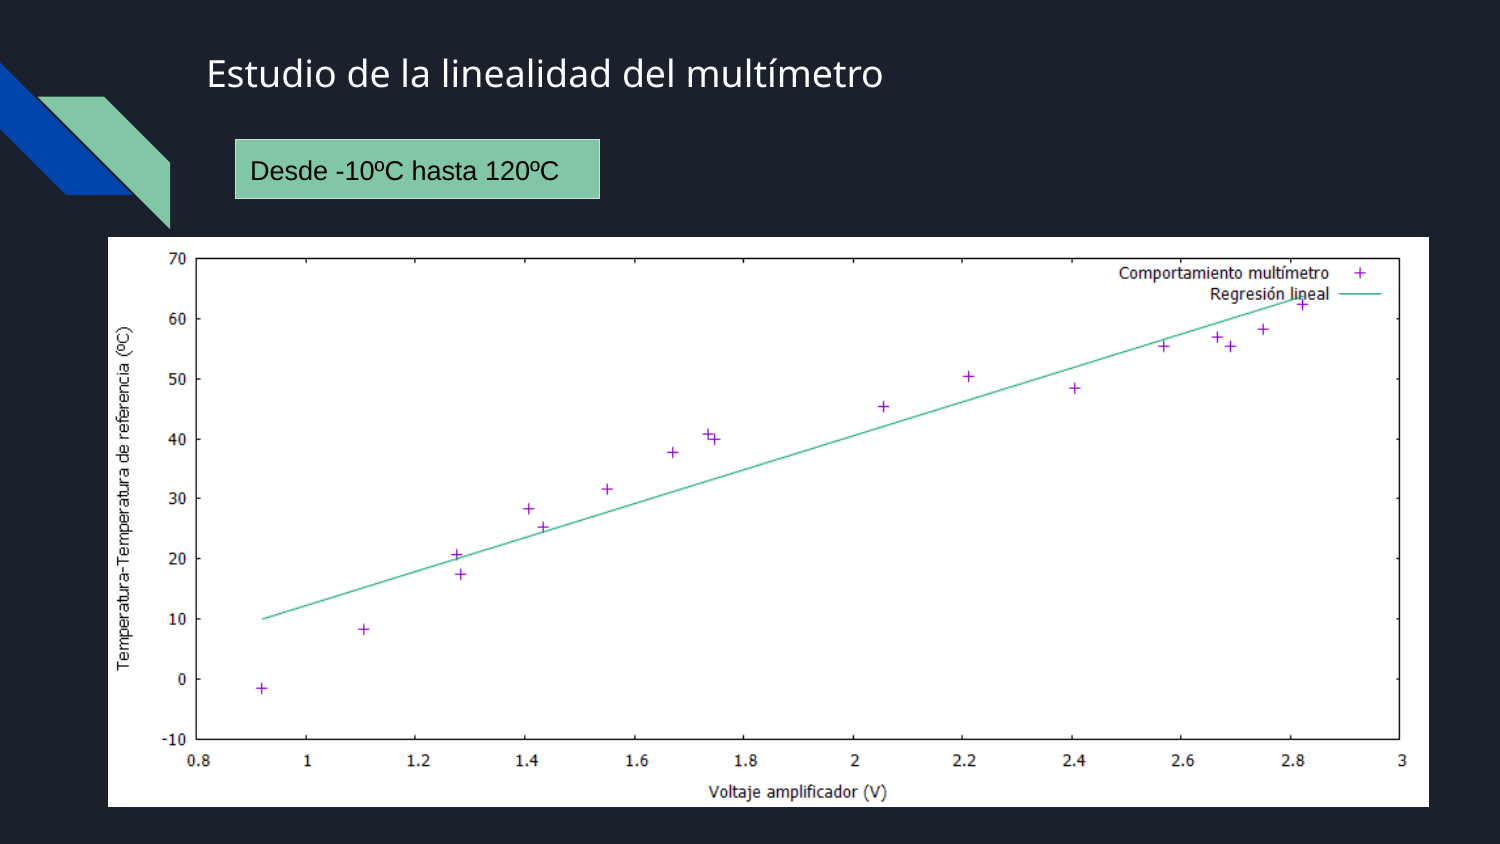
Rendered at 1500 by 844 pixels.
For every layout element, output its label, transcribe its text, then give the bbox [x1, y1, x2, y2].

title Estudio de la linealidad del multímetro [191, 34, 1346, 131]
text_box Desde -10ºC hasta 120ºC [235, 139, 600, 199]
picture [107, 236, 1429, 807]
